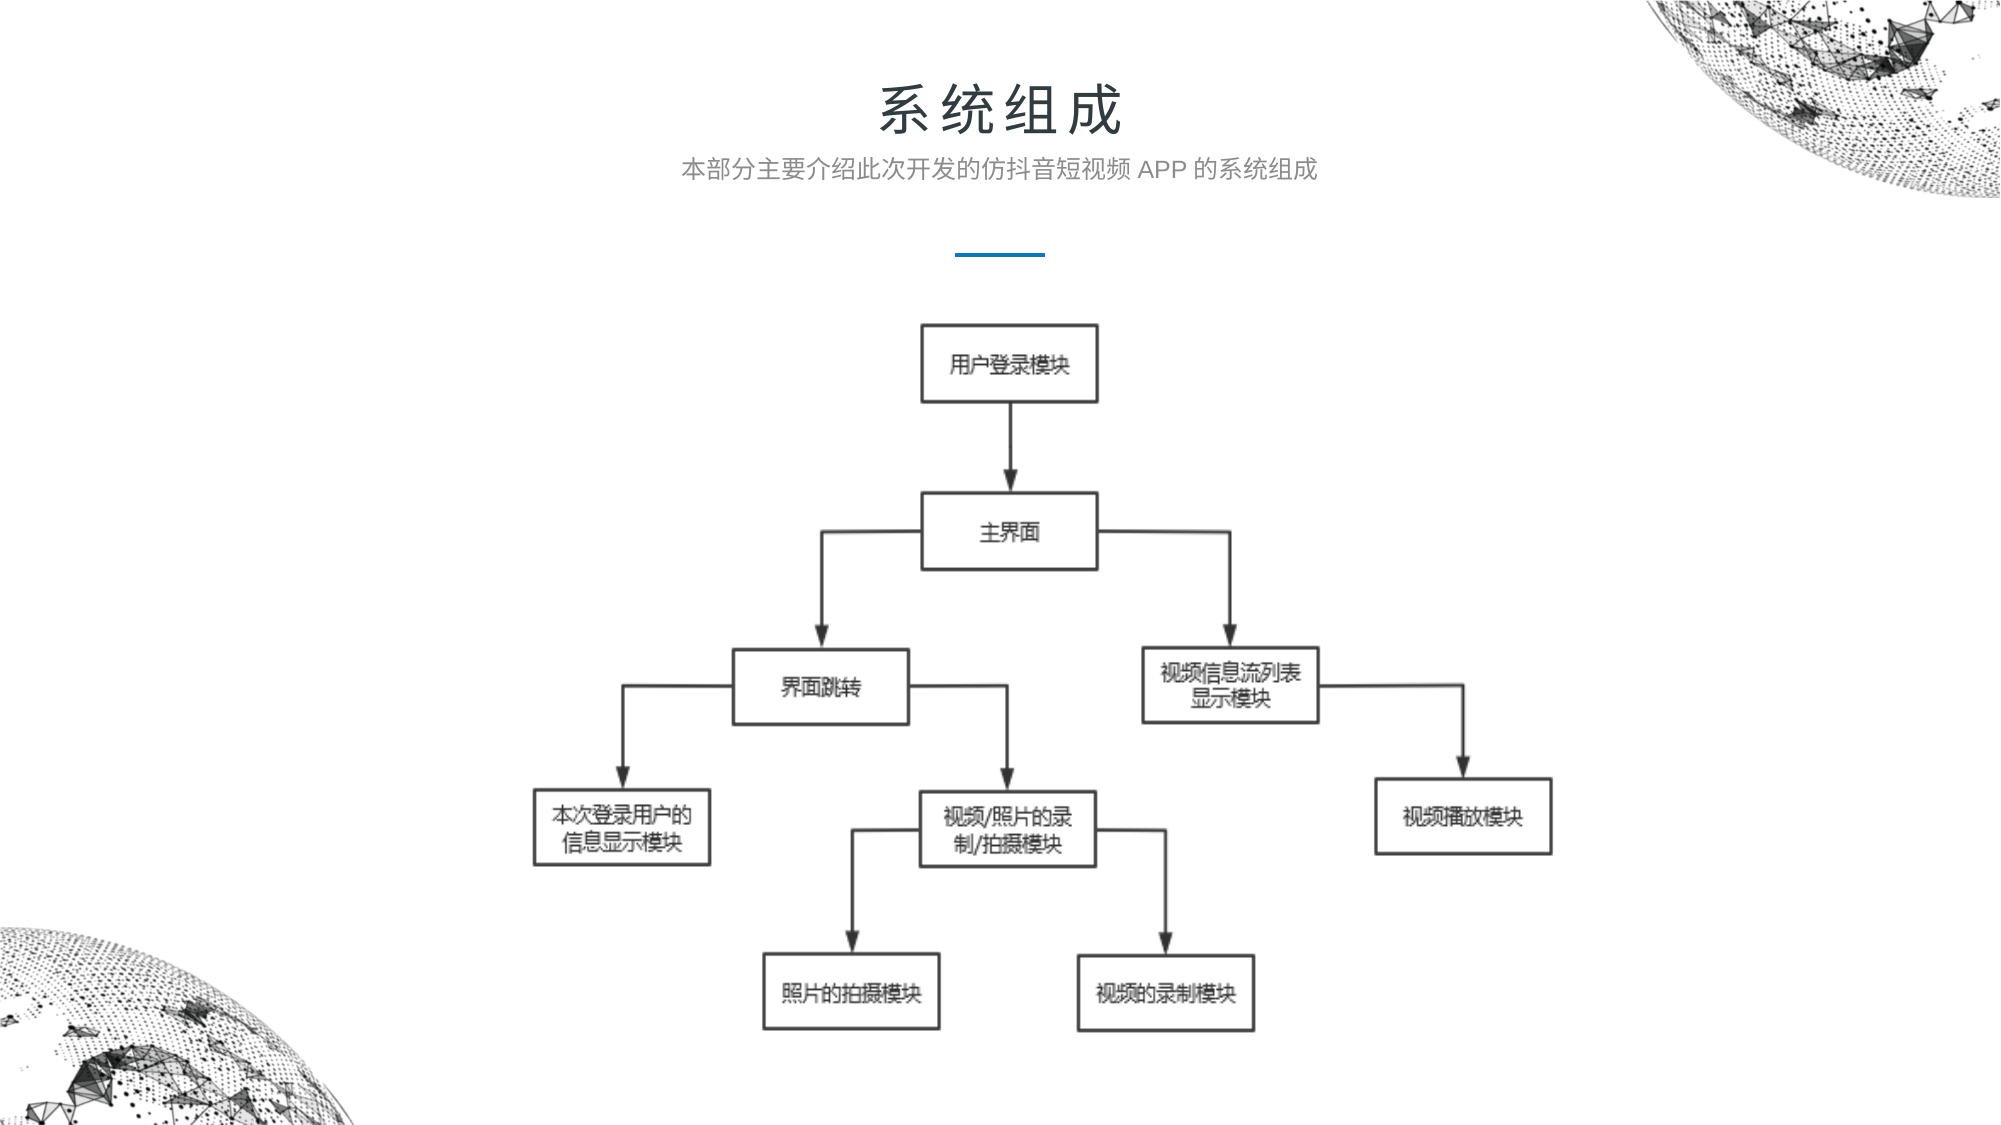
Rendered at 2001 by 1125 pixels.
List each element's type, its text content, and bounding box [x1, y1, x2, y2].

text_box 本部分主要介绍此次开发的仿抖音短视频APP的系统组成 [606, 136, 1394, 191]
picture [1578, 1, 1999, 197]
picture [1, 282, 1684, 1124]
text_box 系统组成 [861, 80, 1139, 136]
